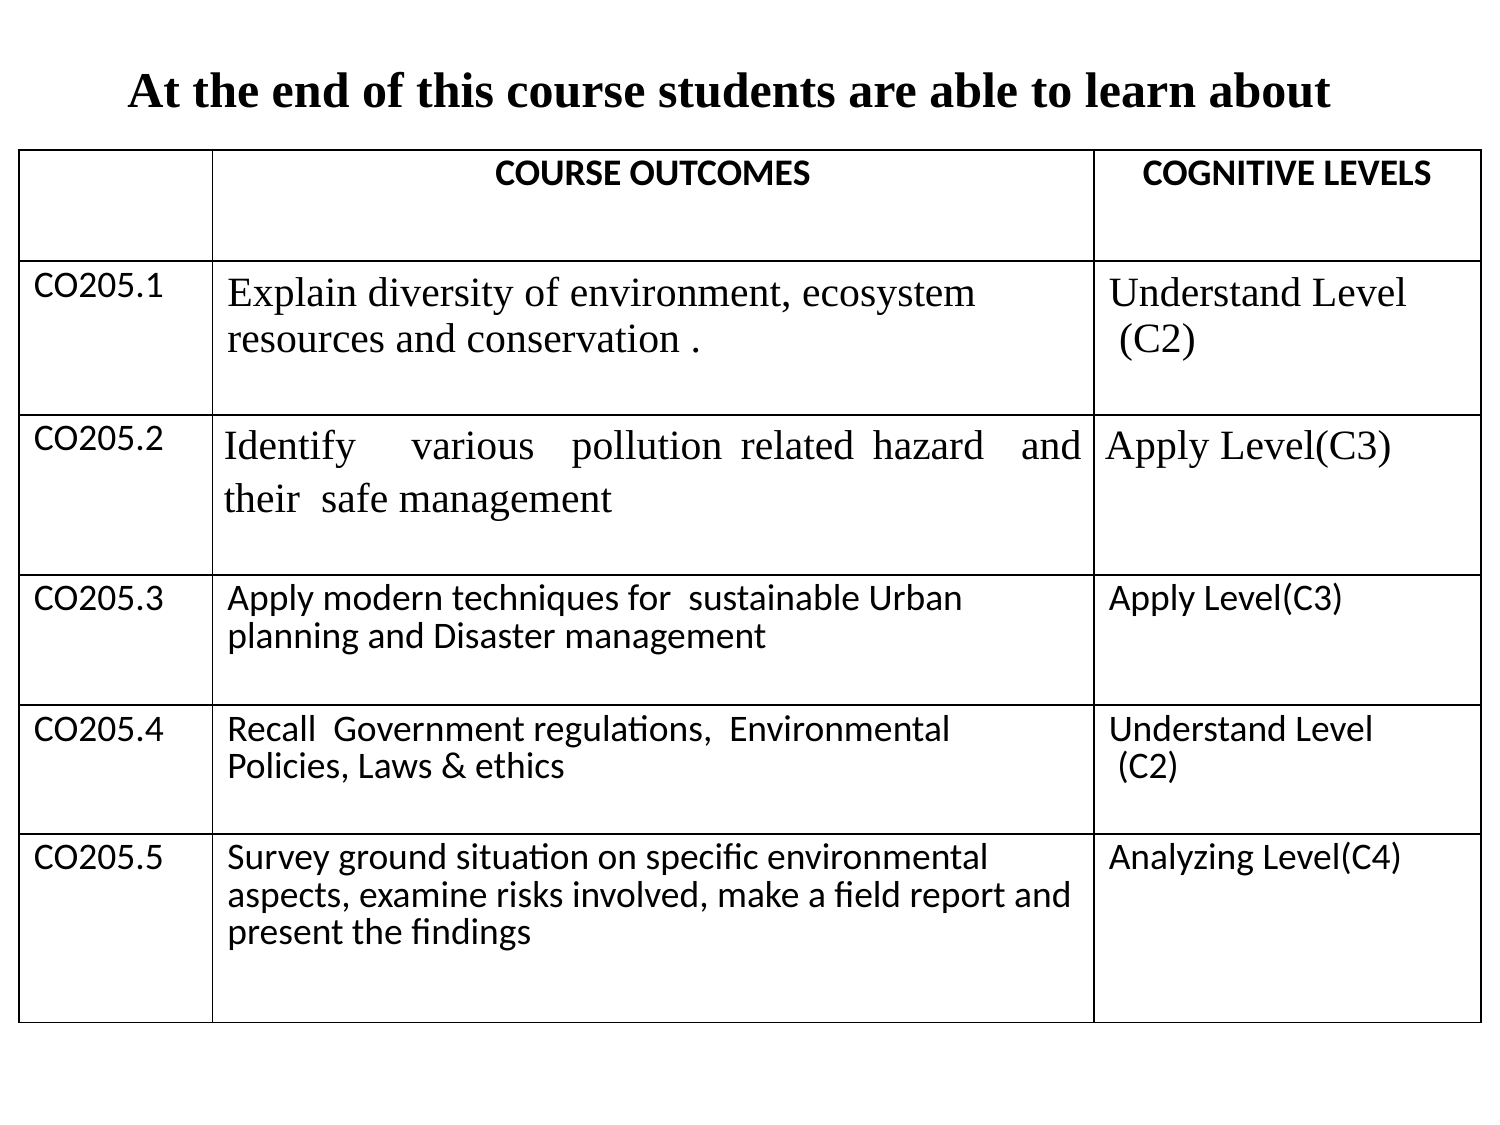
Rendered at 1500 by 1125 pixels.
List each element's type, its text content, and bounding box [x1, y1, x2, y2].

table_cell Understand Level (C2) [1095, 706, 1480, 833]
table_cell CO205.5 [20, 835, 212, 1022]
table_cell Explain diversity of environment, ecosystem resources and conservation . [213, 262, 1093, 414]
text_box At the end of this course students are able to learn about [112, 49, 1388, 125]
table_cell Recall Government regulations, Environmental Policies, Laws & ethics [213, 706, 1093, 833]
table_header COGNITIVE LEVELS [1095, 151, 1480, 260]
table_cell CO205.3 [20, 576, 212, 704]
table_header [20, 151, 212, 260]
table_cell Apply Level(C3) [1095, 416, 1480, 574]
table_cell Understand Level (C2) [1095, 262, 1480, 414]
table_cell Apply modern techniques for sustainable Urban planning and Disaster management [213, 576, 1093, 704]
table_cell Survey ground situation on specific environmental aspects, examine risks involved, make a field report and present the findings [213, 835, 1093, 1022]
table_cell CO205.2 [20, 416, 212, 574]
table_cell Identify various pollution related hazard and their safe management [213, 416, 1093, 574]
table_cell CO205.1 [20, 262, 212, 414]
table_header COURSE OUTCOMES [213, 151, 1093, 260]
table_cell Apply Level(C3) [1095, 576, 1480, 704]
table_cell Analyzing Level(C4) [1095, 835, 1480, 1022]
table_cell CO205.4 [20, 706, 212, 833]
